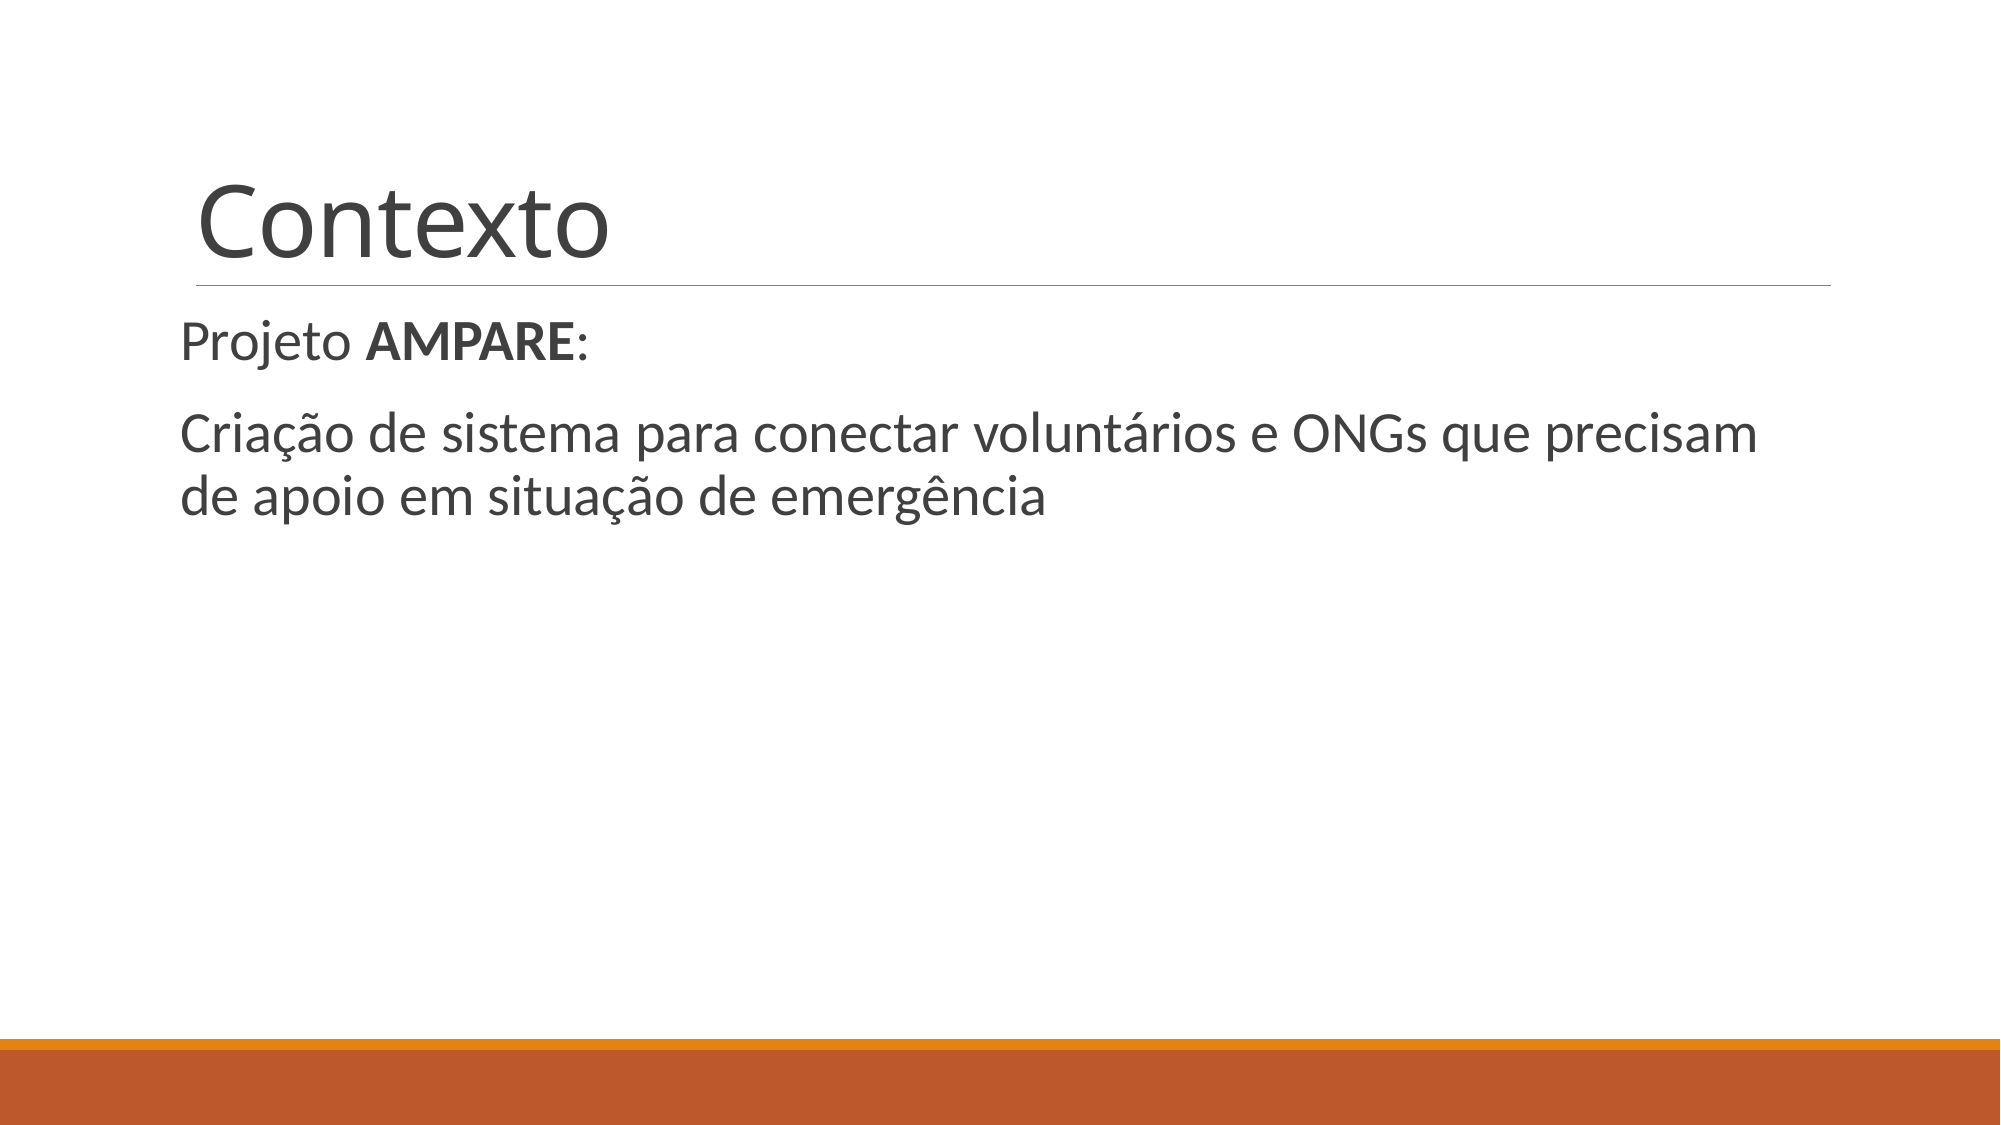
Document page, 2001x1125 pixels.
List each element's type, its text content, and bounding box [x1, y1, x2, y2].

list Projeto AMPARE: Criação de sistema para conectar voluntários e ONGs que precisam de apoio em situação de emergência [180, 302, 1830, 963]
title Contexto [180, 47, 1830, 285]
